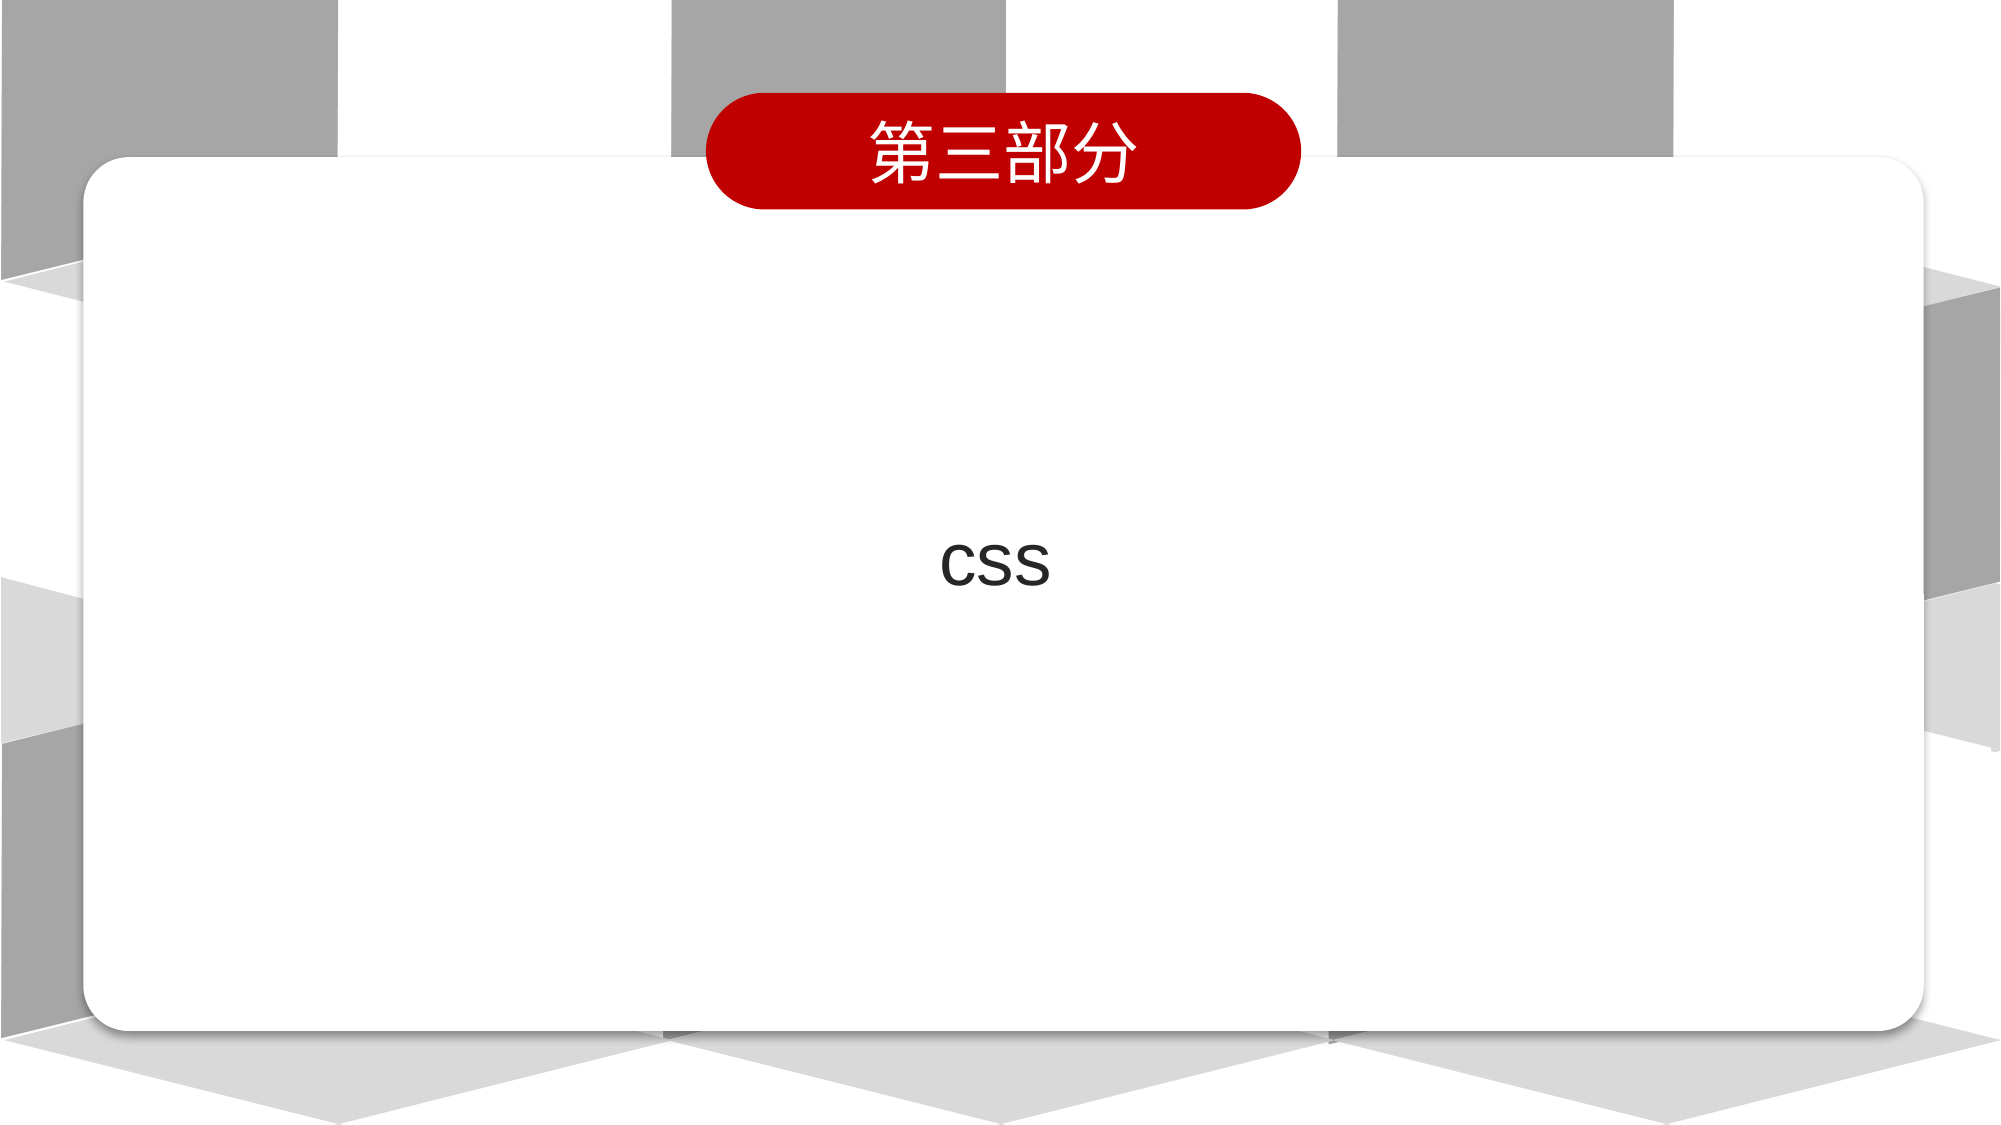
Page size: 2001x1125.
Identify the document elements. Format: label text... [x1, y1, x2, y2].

title css [536, 379, 1455, 743]
picture [0, 0, 2001, 1125]
text_box 第三部分 [704, 91, 1303, 211]
